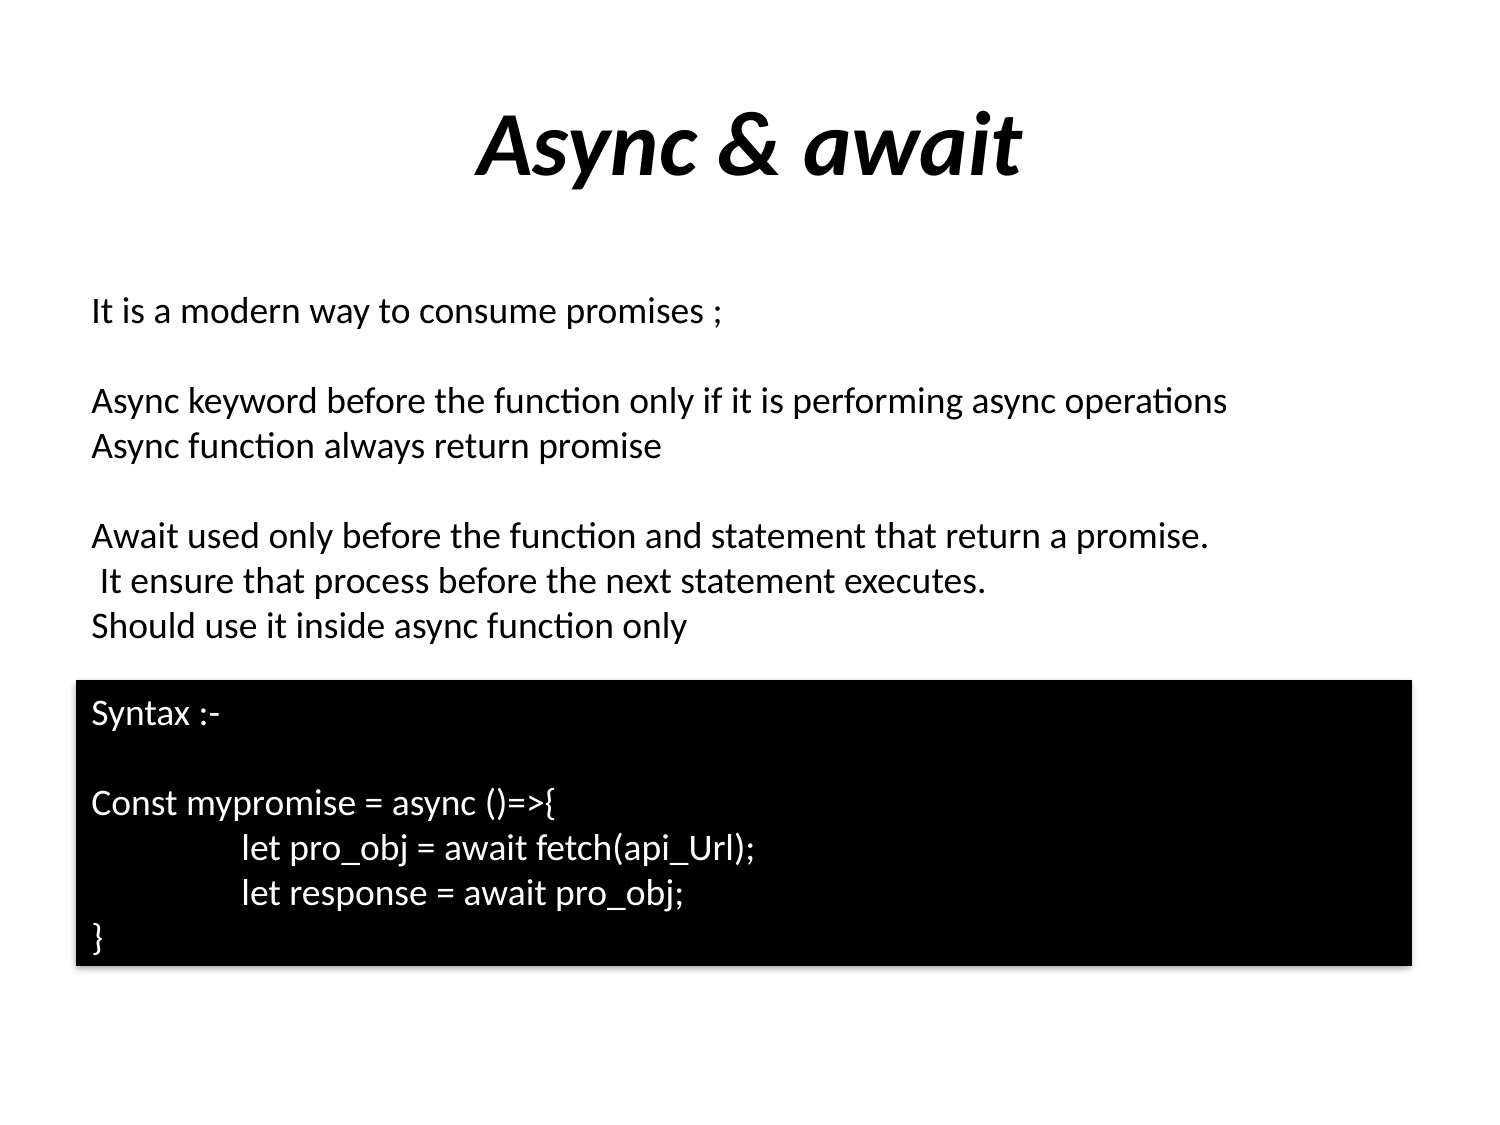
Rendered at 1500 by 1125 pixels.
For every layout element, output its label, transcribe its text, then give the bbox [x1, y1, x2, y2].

text_box Syntax :- Const mypromise = async ()=>{ let pro_obj = await fetch(api_Url); let response = await pro_obj; } [76, 680, 1412, 966]
title Async & await [75, 45, 1425, 233]
text_box It is a modern way to consume promises ; Async keyword before the function only if it is performing async operations Async function always return promise Await used only before the function and statement that return a promise. It ensure that process before the next statement executes. Should use it inside async function only [76, 278, 1412, 654]
